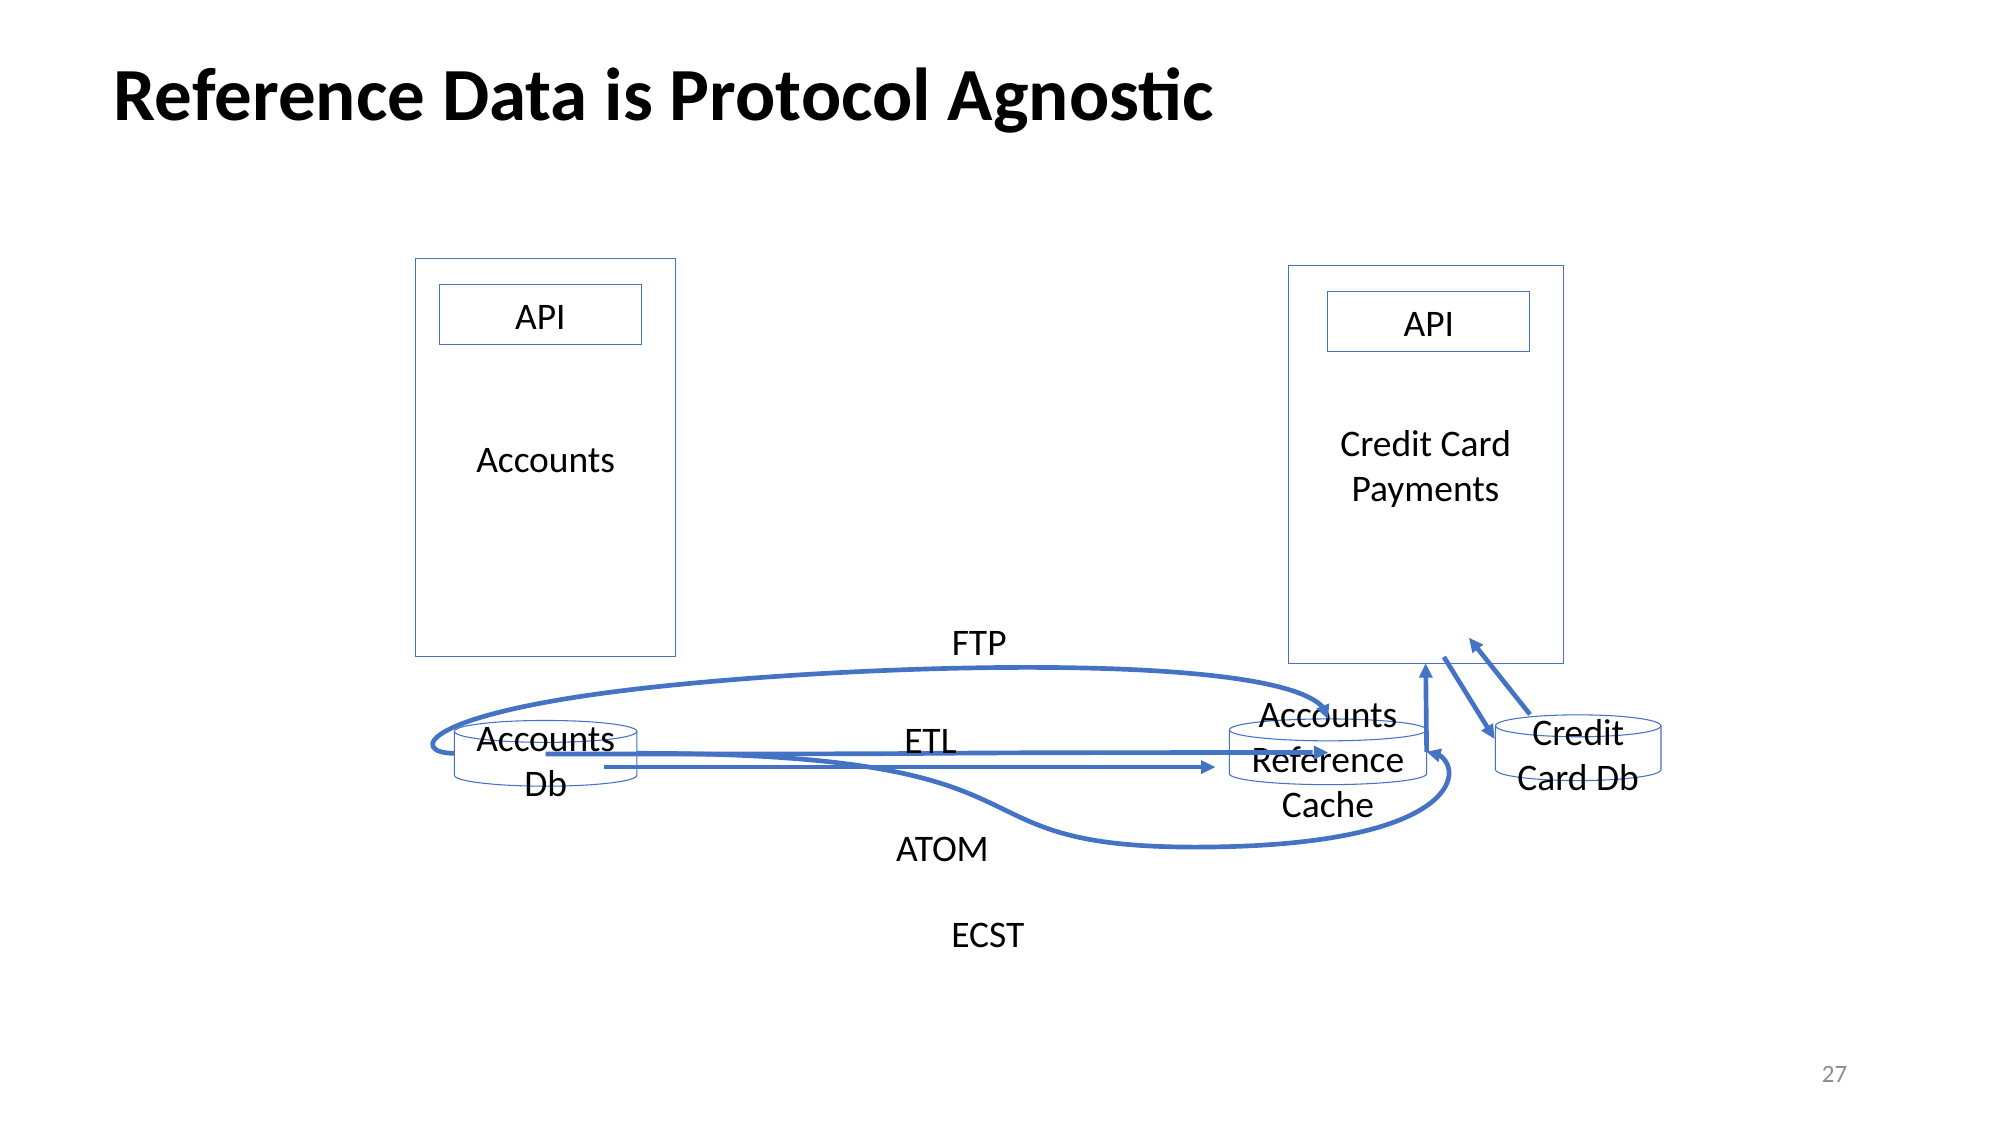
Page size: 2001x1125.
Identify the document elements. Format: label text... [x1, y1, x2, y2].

slide_number 27 [1412, 1042, 1863, 1103]
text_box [926, 339, 947, 1122]
text_box ATOM [881, 816, 926, 877]
text_box Accounts [415, 258, 676, 657]
text_box ETL [889, 708, 926, 766]
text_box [1443, 656, 1495, 739]
text_box API [439, 284, 642, 345]
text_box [1469, 637, 1530, 715]
text_box Accounts Reference Cache [1228, 718, 1428, 786]
text_box Reference Data is Protocol Agnostic [65, 38, 1263, 143]
text_box Accounts Db [453, 719, 638, 787]
text_box API [1327, 291, 1530, 352]
text_box ATOM [947, 816, 1026, 877]
text_box FTP [947, 610, 1082, 671]
text_box ETL [947, 708, 1034, 766]
text_box Credit Card Payments [1288, 265, 1564, 664]
text_box ECST [947, 902, 1082, 963]
text_box Credit Card Db [1494, 714, 1662, 782]
